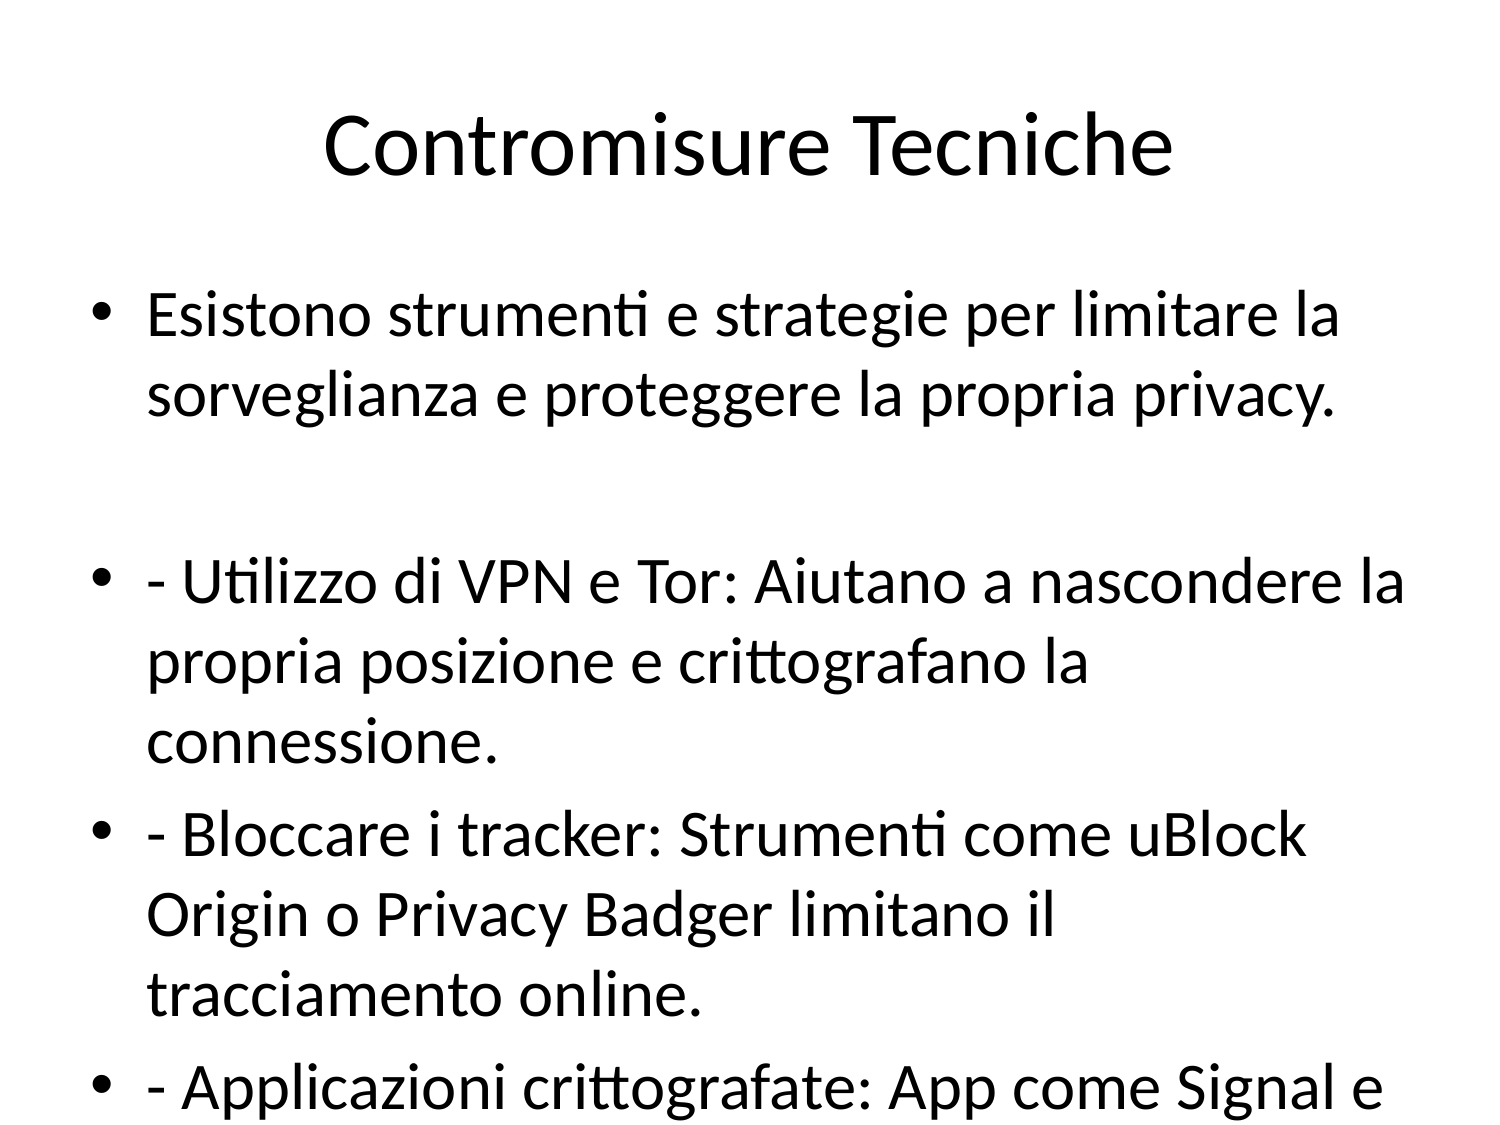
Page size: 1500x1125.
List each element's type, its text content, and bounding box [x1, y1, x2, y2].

title Contromisure Tecniche [75, 45, 1425, 233]
list Esistono strumenti e strategie per limitare la sorveglianza e proteggere la propria privacy. - Utilizzo di VPN e Tor: Aiutano a nascondere la propria posizione e crittografano la connessione. - Bloccare i tracker: Strumenti come uBlock Origin o Privacy Badger limitano il tracciamento online. - Applicazioni crittografate: App come Signal e ProtonMail proteggono le comunicazioni. - Impostazioni di privacy: È importante controllare e limitare la raccolta dati nei social media e nei dispositivi. [75, 262, 1425, 1005]
